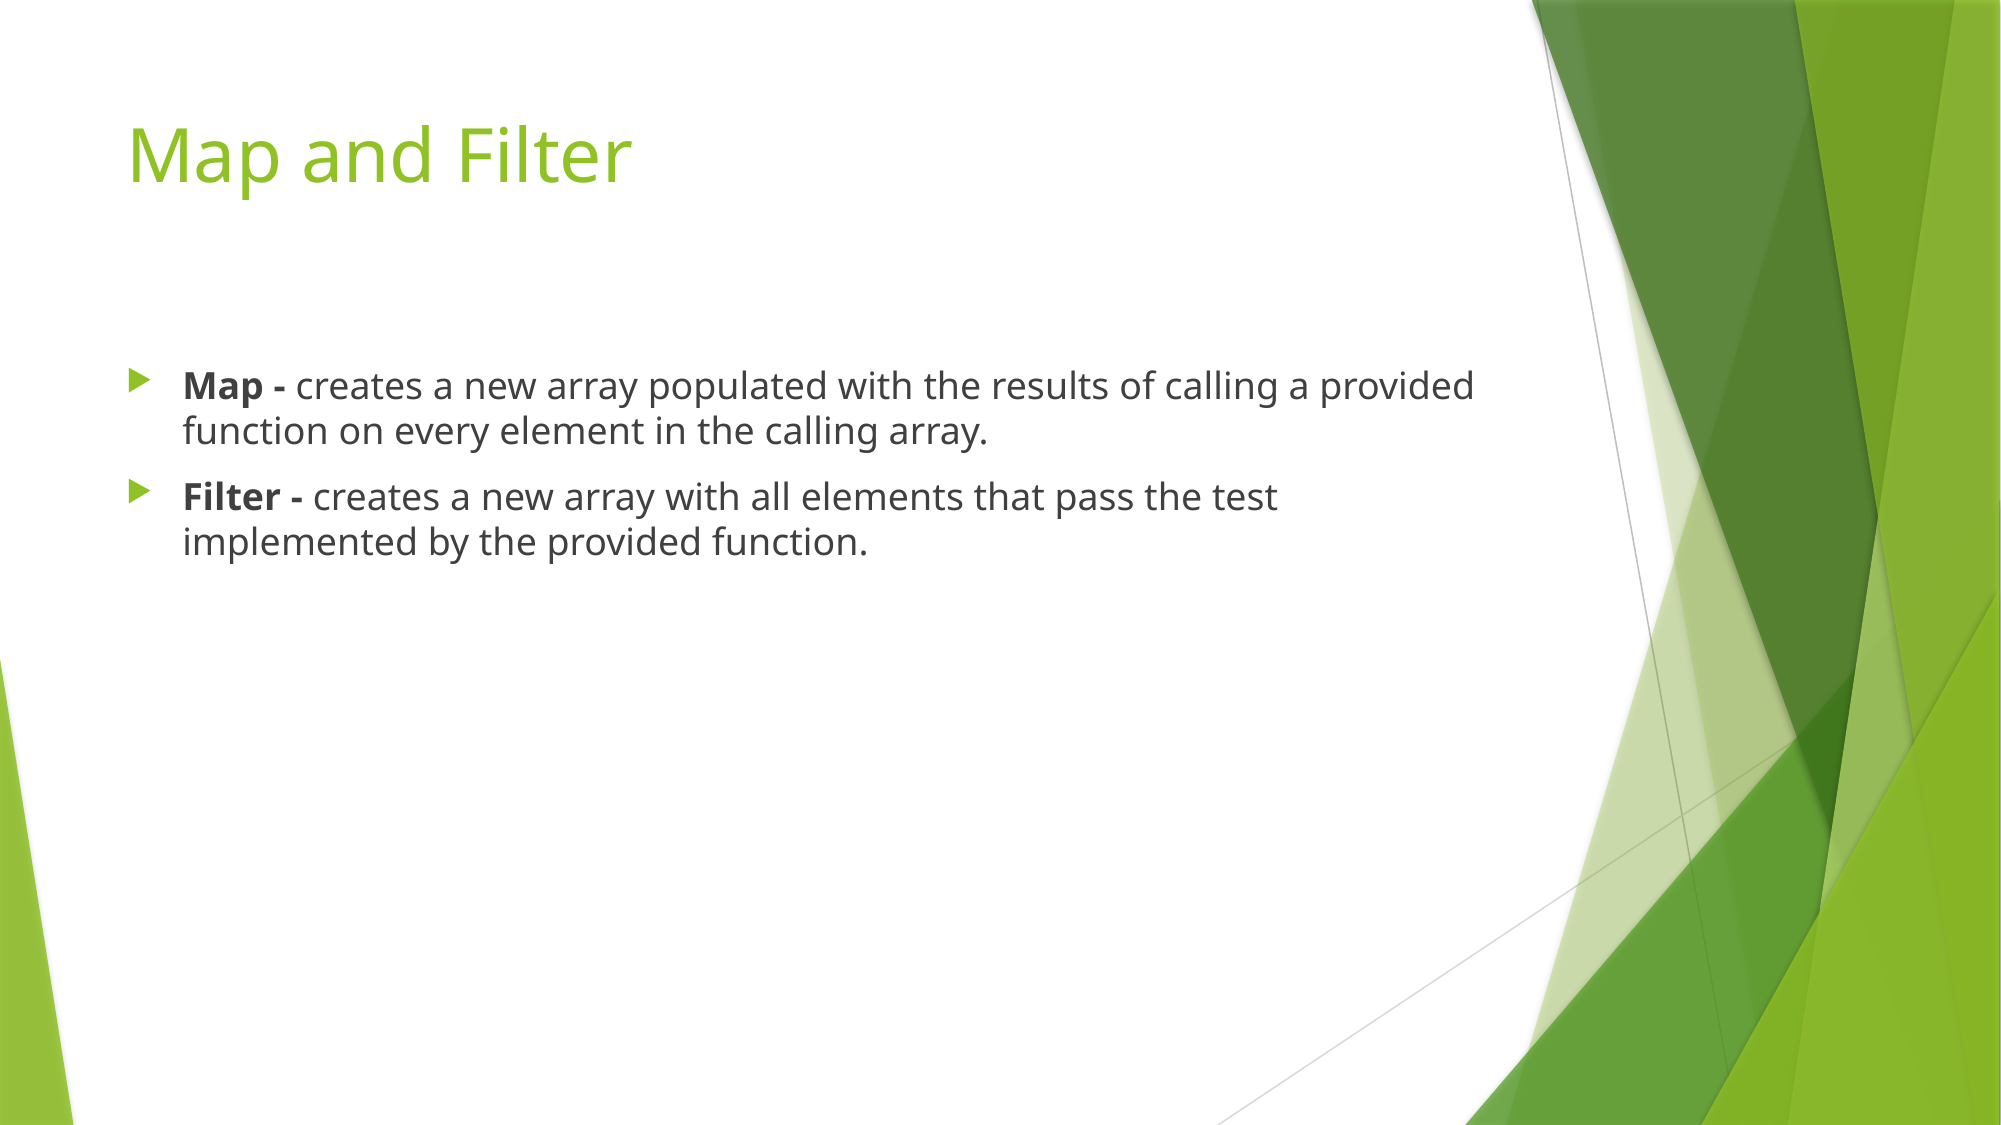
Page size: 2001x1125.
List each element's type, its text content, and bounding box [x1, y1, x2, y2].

title Map and Filter [111, 99, 1522, 317]
list Map - creates a new array populated with the results of calling a provided function on every element in the calling array. Filter - creates a new array with all elements that pass the test implemented by the provided function. [111, 354, 1522, 992]
